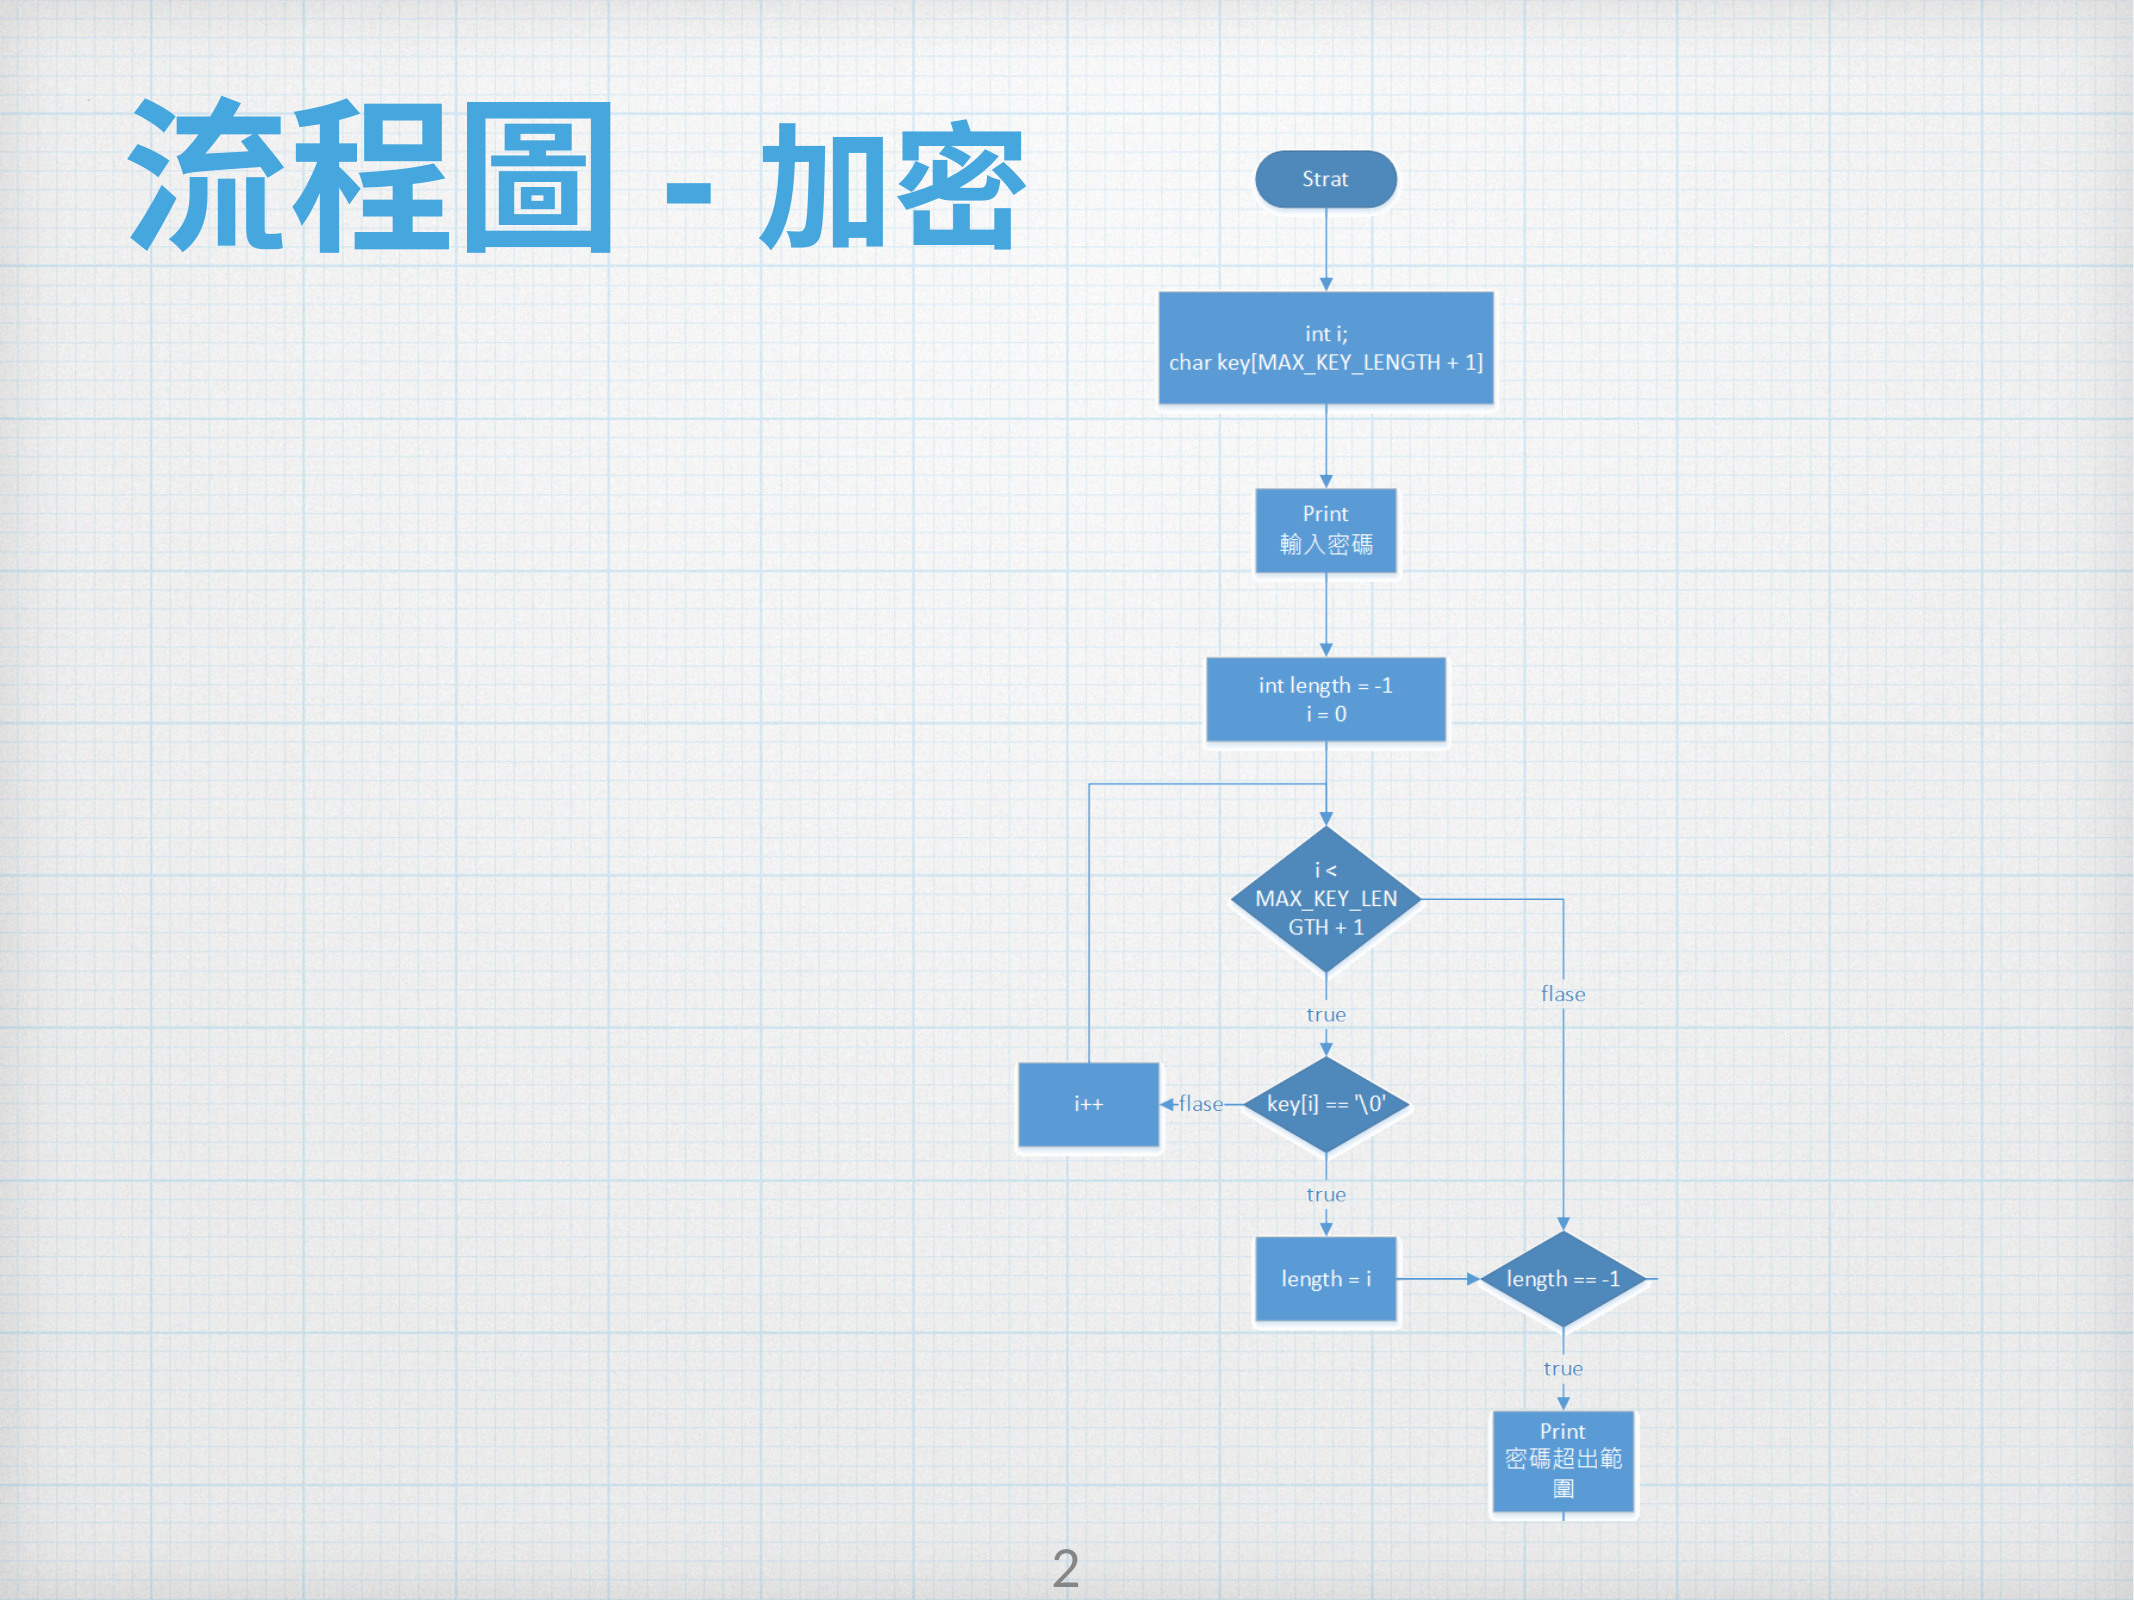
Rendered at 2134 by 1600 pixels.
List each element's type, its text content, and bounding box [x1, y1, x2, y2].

picture [0, 0, 2134, 1600]
title 流程圖-加密 [113, 31, 1044, 314]
slide_number 25 [1042, 1521, 1091, 1600]
